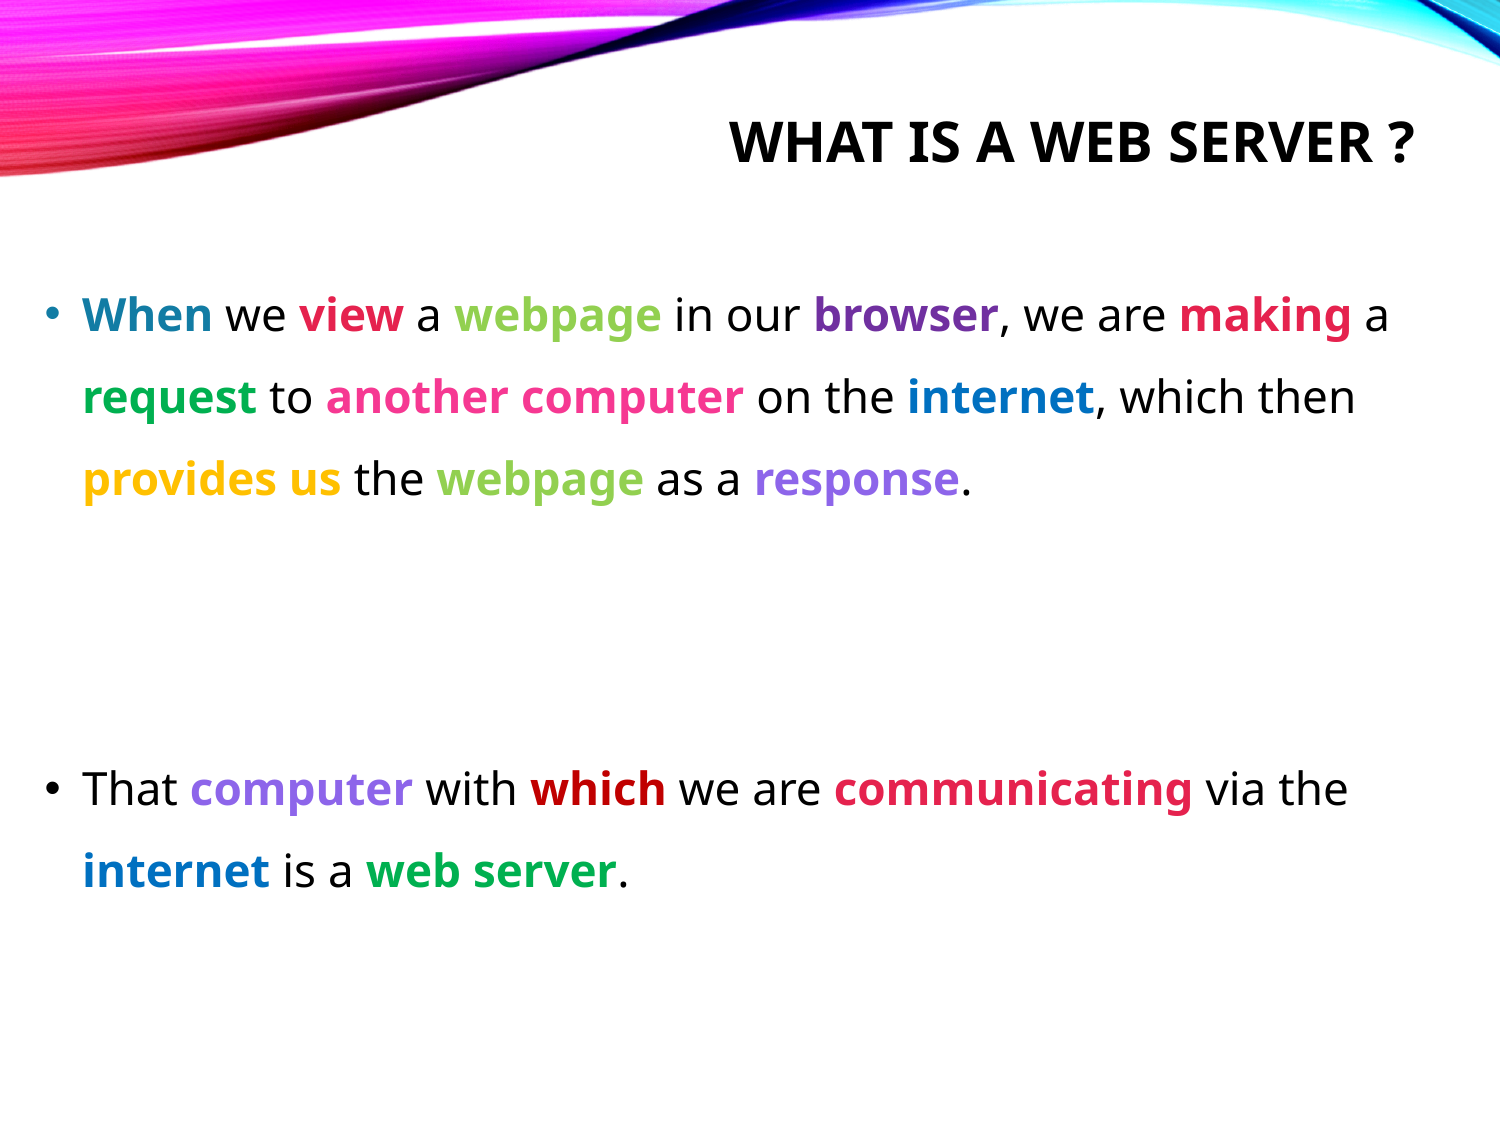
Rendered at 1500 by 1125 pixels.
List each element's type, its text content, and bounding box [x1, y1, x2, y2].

picture [0, 0, 1500, 178]
list When we view a webpage in our browser, we are making a request to another computer on the internet, which then provides us the webpage as a response. That computer with which we are communicating via the internet is a web server. [29, 250, 1475, 1111]
title What is a web server ? [383, 38, 1431, 250]
